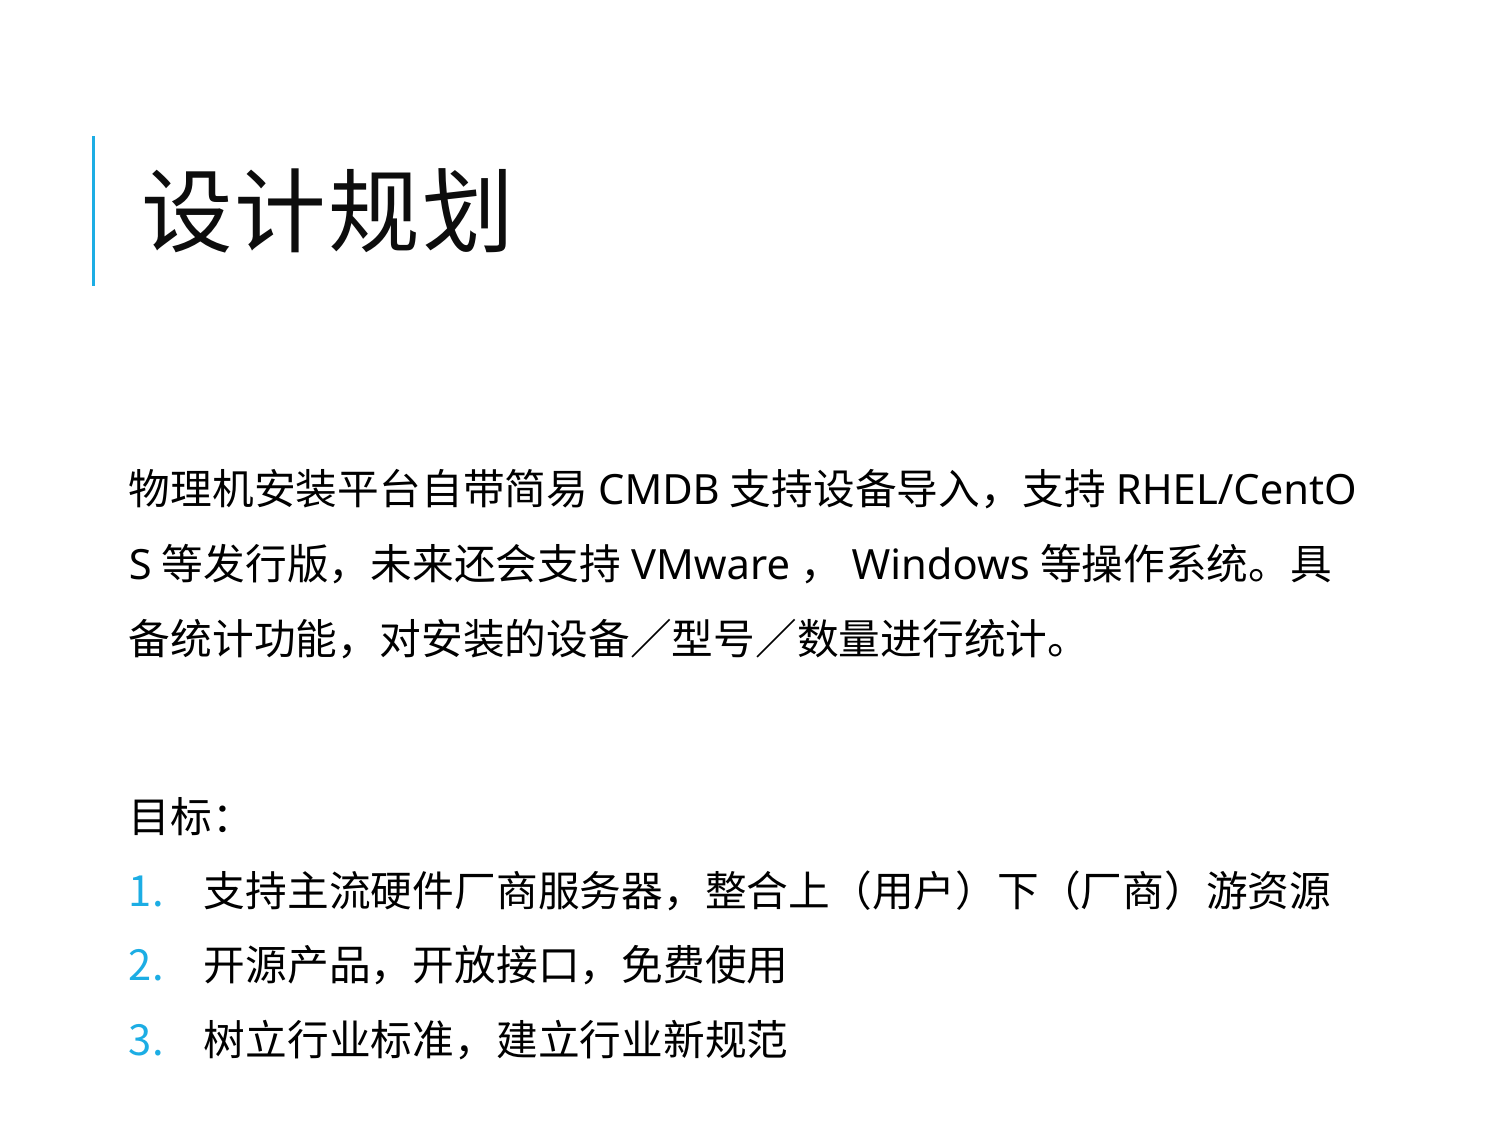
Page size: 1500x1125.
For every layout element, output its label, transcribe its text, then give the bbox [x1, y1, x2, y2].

title 设计规划 [126, 96, 1322, 342]
list 物理机安装平台自带简易CMDB支持设备导入，支持RHEL/CentOS等发行版，未来还会支持VMware，Windows等操作系统。具备统计功能，对安装的设备／型号／数量进行统计。 目标： 支持主流硬件厂商服务器，整合上（用户）下（厂商）游资源 开源产品，开放接口，免费使用 树立行业标准，建立行业新规范 [121, 355, 1379, 1022]
